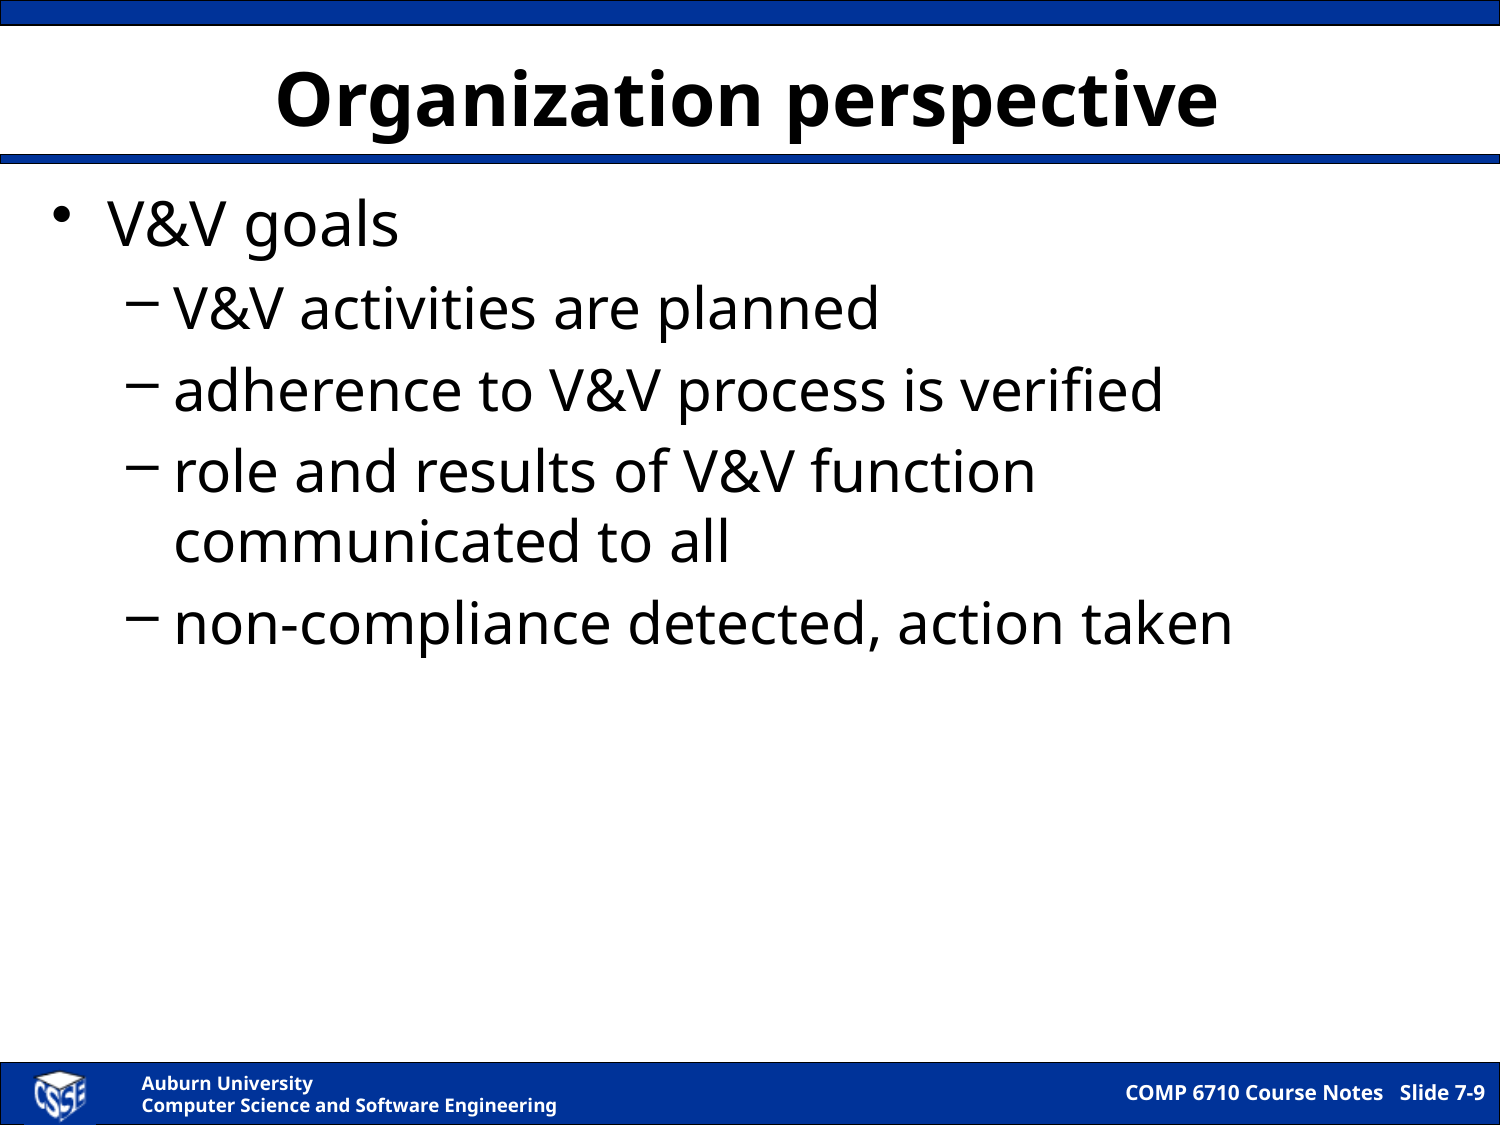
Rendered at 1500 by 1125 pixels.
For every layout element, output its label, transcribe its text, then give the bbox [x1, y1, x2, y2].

picture [24, 1066, 96, 1125]
title Organization perspective [31, 33, 1464, 150]
list V&V goals V&V activities are planned adherence to V&V process is verified role and results of V&V function communicated to all non-compliance detected, action taken [36, 177, 1469, 1051]
